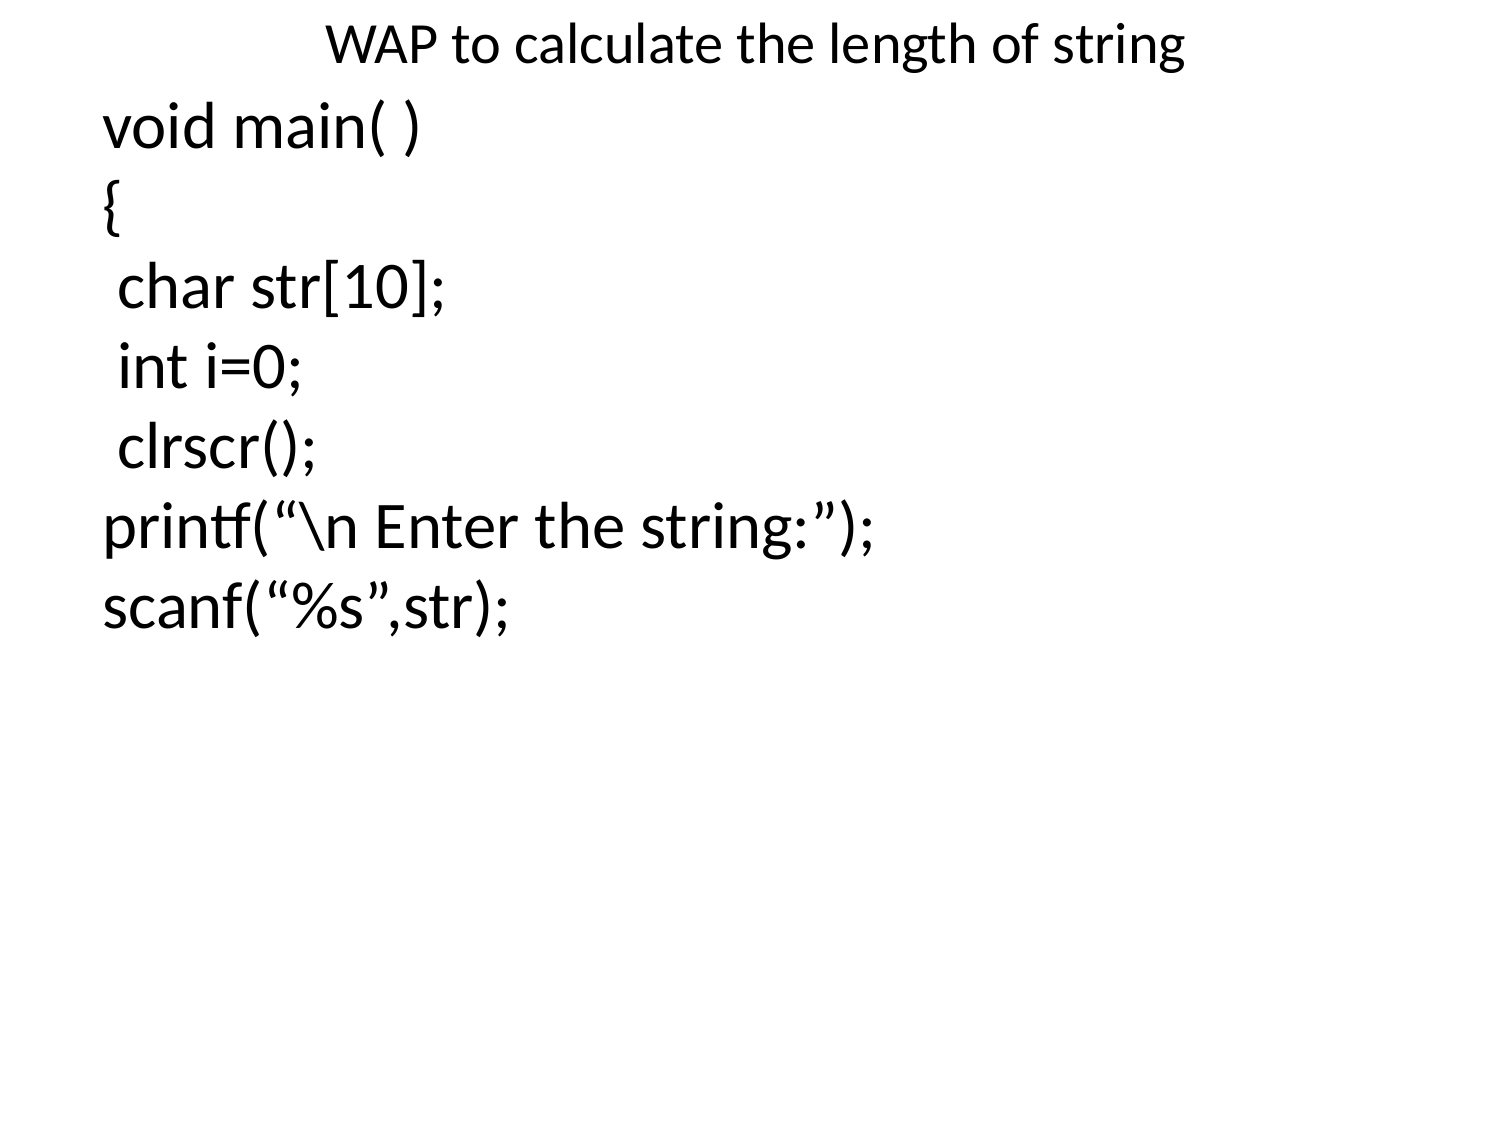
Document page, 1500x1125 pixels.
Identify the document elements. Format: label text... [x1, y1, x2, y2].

text_box void main( ) { char str[10]; int i=0; clrscr(); printf(“\n Enter the string:”); scanf(“%s”,str); [87, 75, 1438, 880]
text_box WAP to calculate the length of string [87, 0, 1438, 75]
